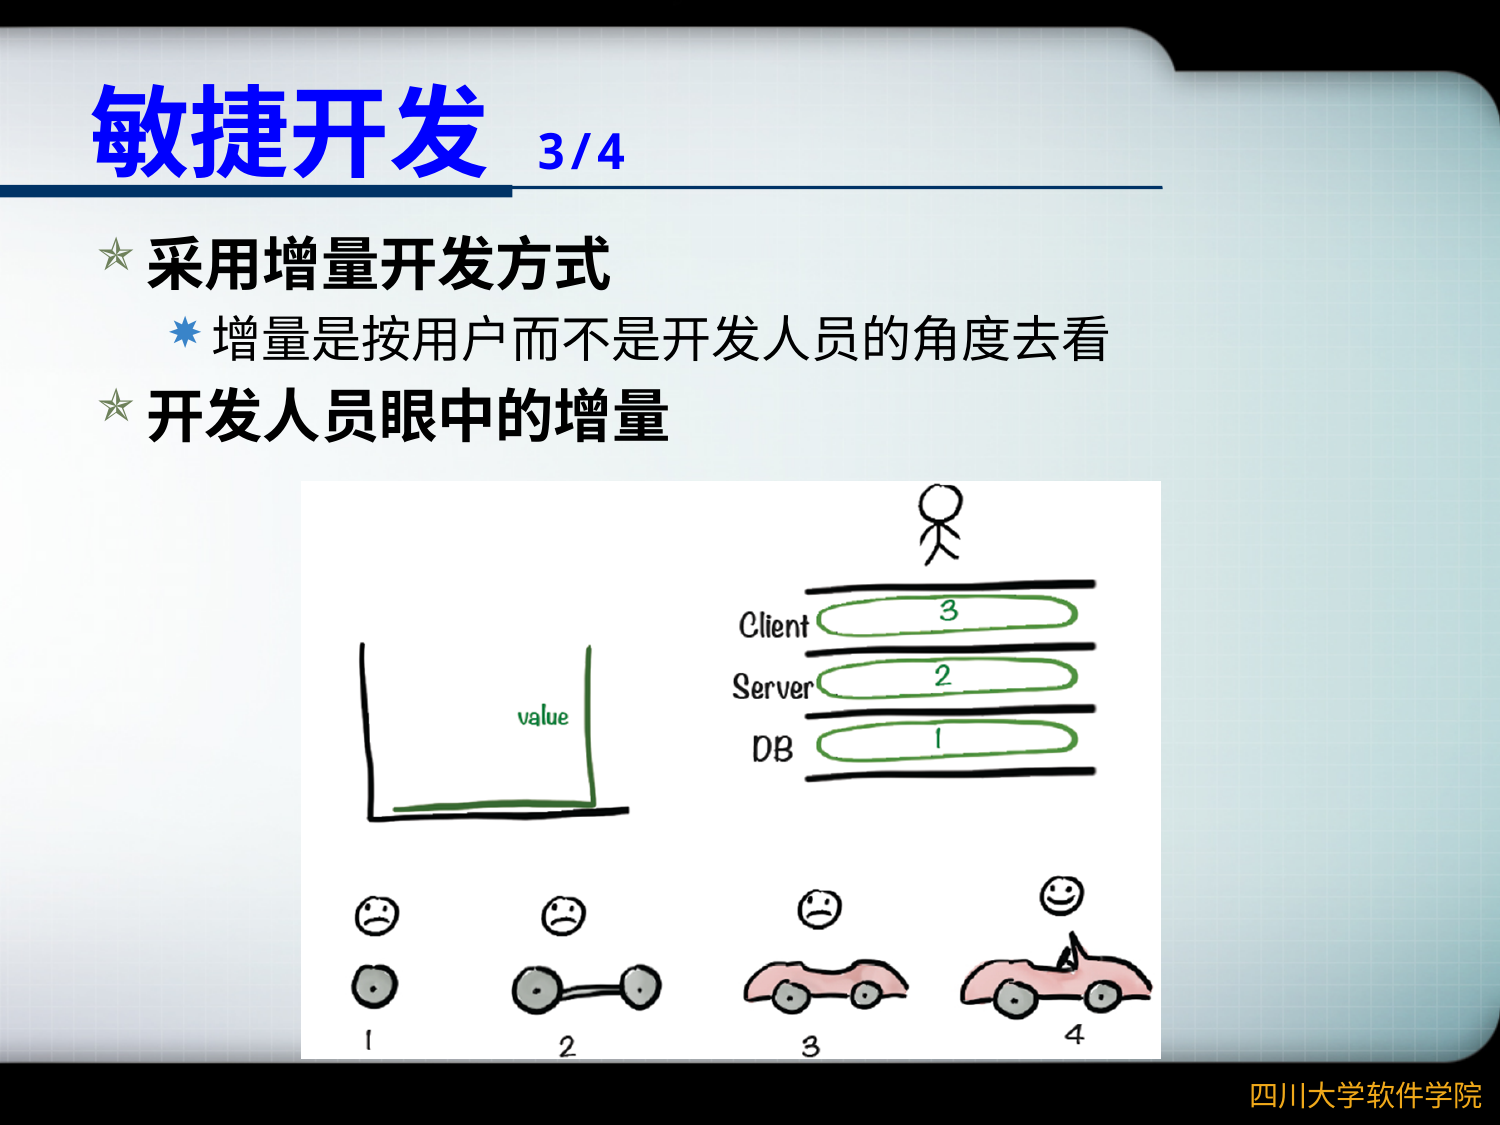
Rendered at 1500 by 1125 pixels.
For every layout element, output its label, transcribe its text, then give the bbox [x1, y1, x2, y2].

picture [0, 0, 1500, 1125]
title 敏捷开发 3/4 [75, 78, 1447, 180]
list 采用增量开发方式 增量是按用户而不是开发人员的角度去看 开发人员眼中的增量 [75, 219, 1447, 1059]
